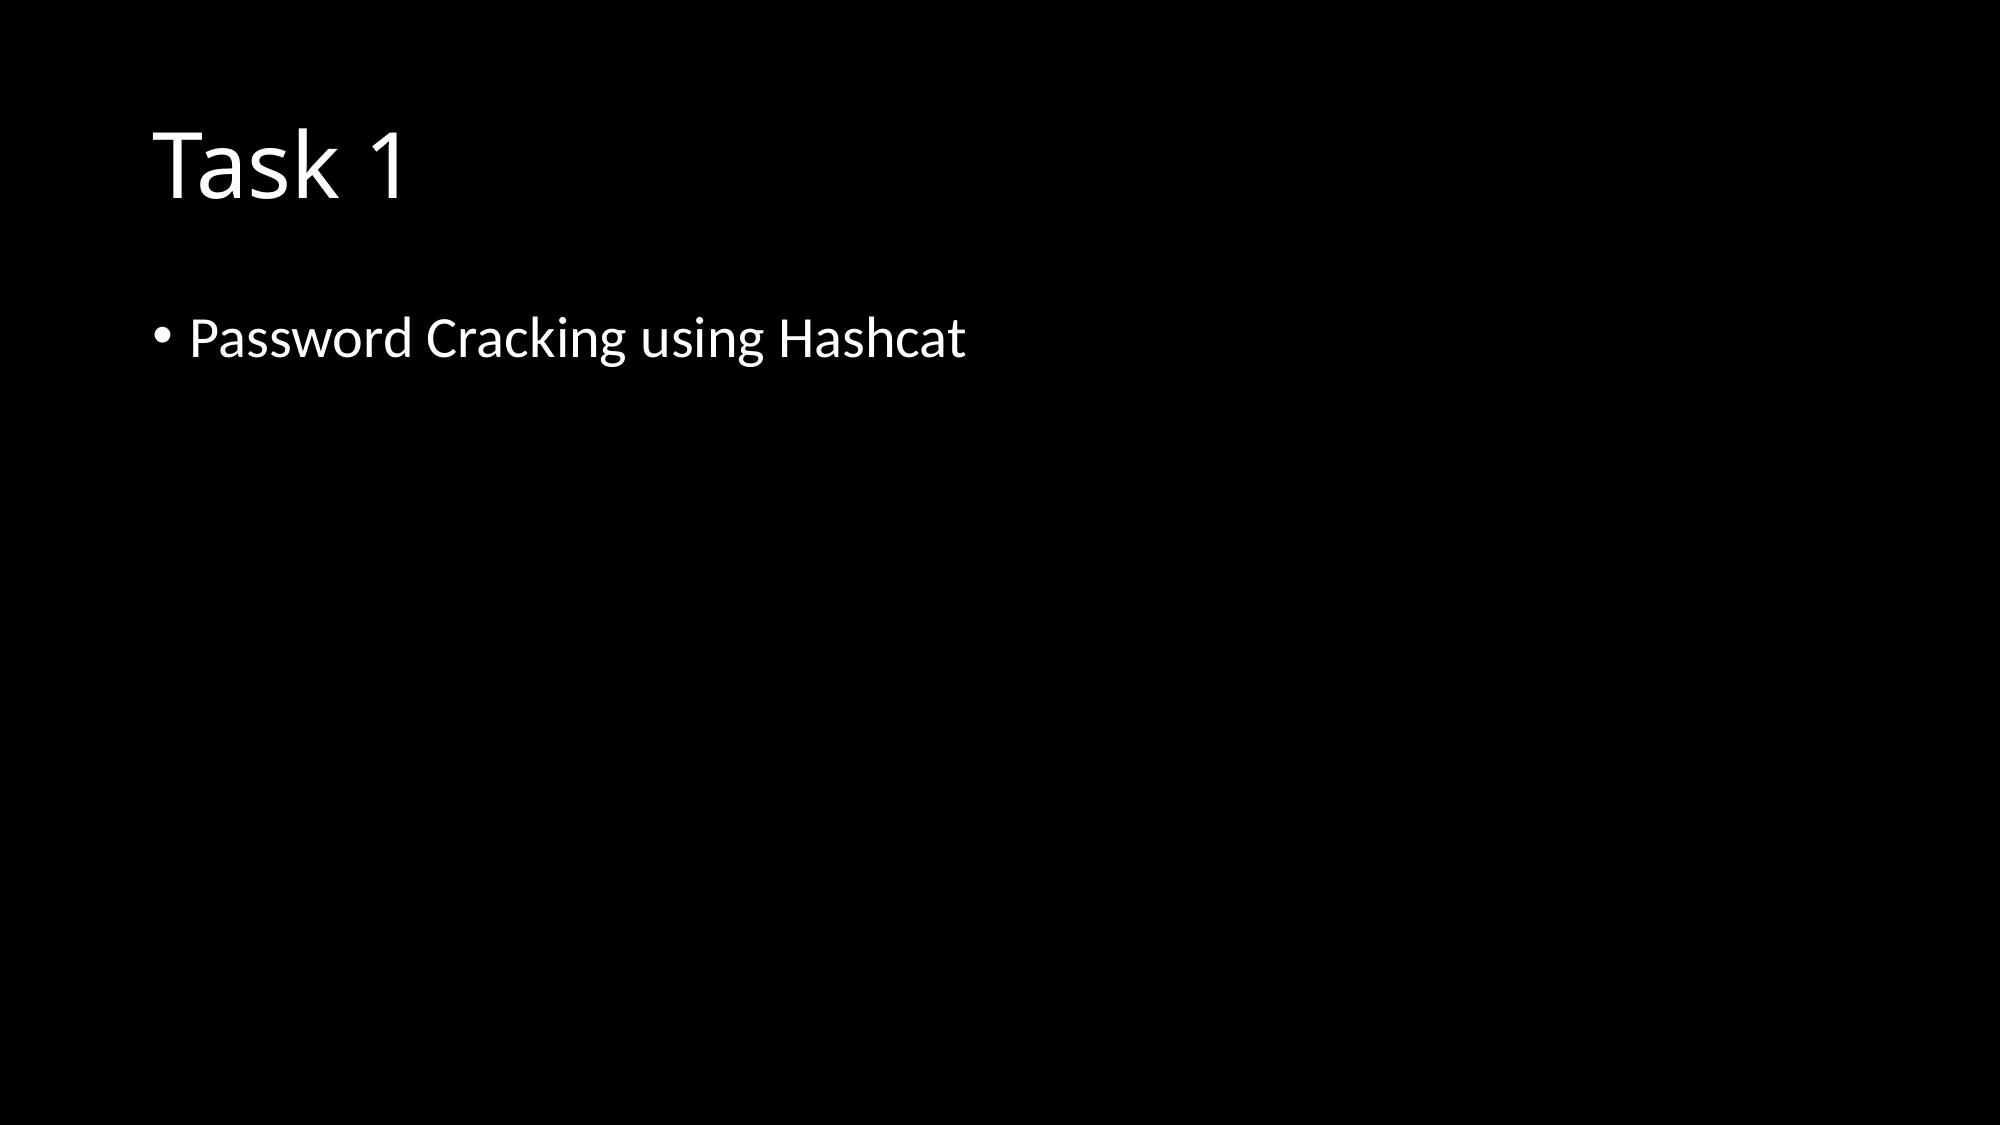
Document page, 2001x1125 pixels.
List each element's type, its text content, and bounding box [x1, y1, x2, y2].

list Password Cracking using Hashcat [137, 299, 1863, 1014]
title Task 1 [137, 59, 1863, 278]
